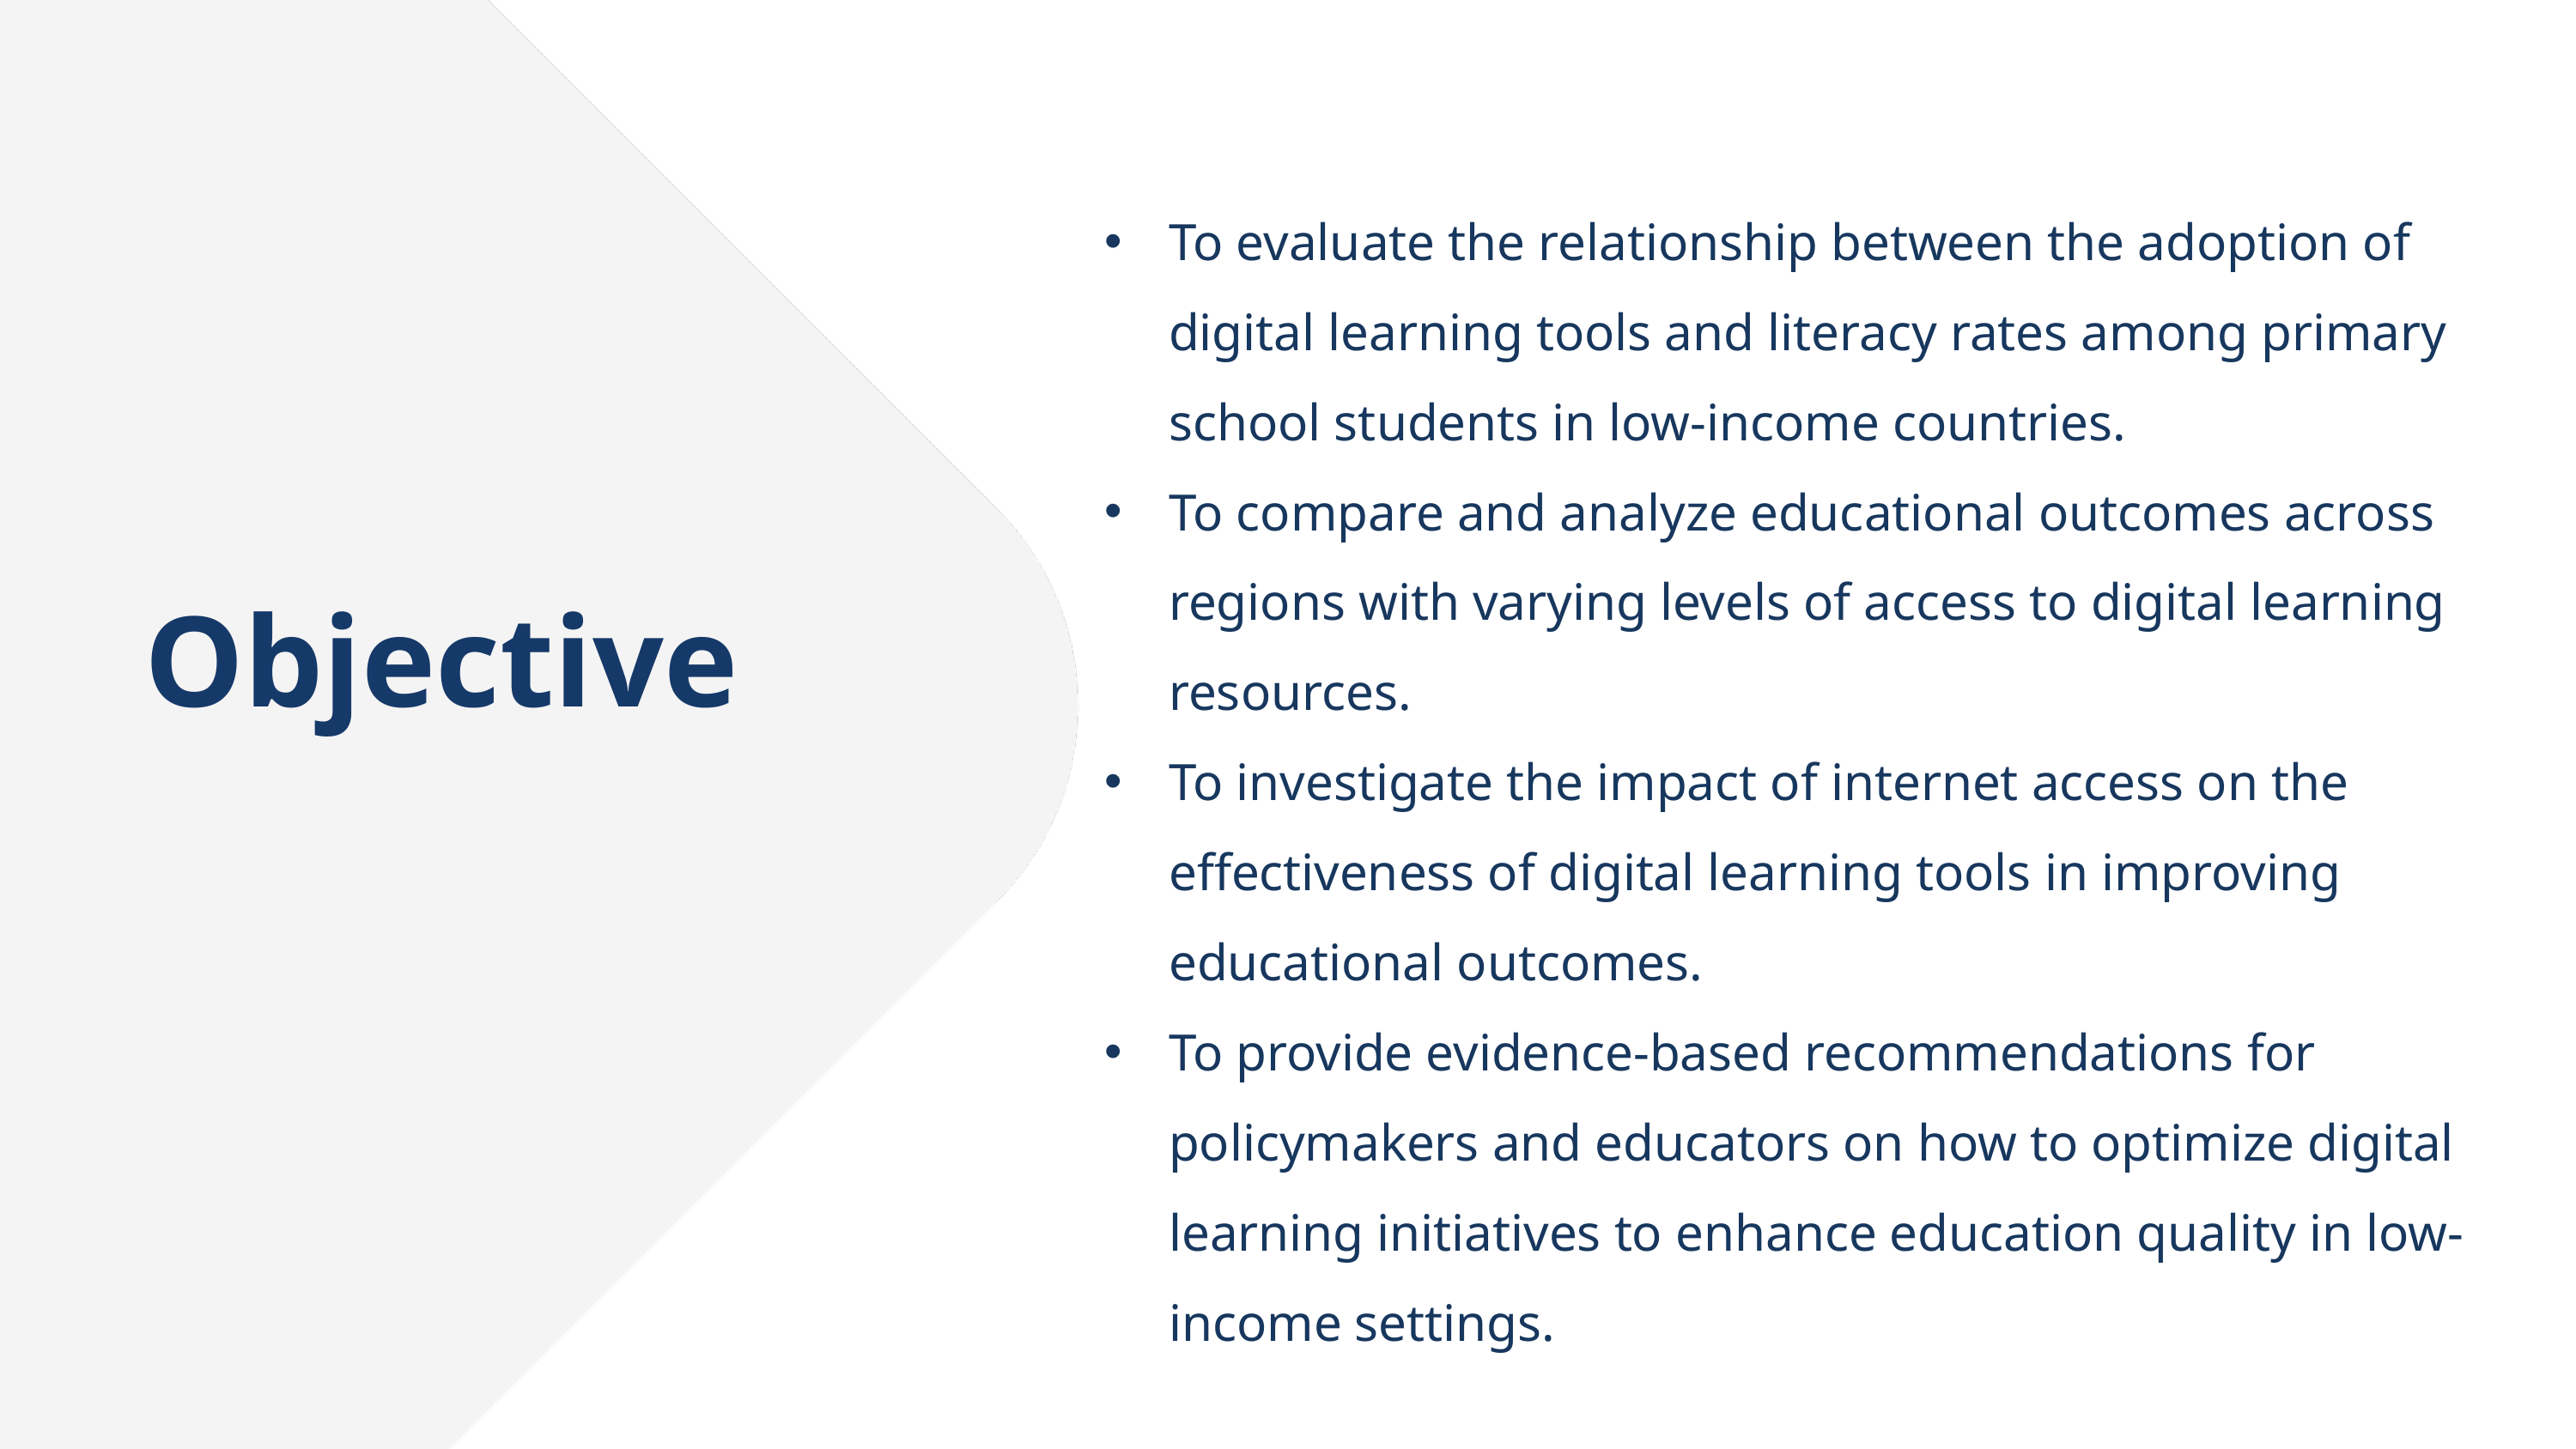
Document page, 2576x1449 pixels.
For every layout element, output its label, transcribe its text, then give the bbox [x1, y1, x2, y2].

text_box Objective [144, 569, 925, 733]
text_box [0, 0, 1105, 1449]
text_box To evaluate the relationship between the adoption of digital learning tools and literacy rates among primary school students in low-income countries. To compare and analyze educational outcomes across regions with varying levels of access to digital learning resources. To investigate the impact of internet access on the effectiveness of digital learning tools in improving educational outcomes. To provide evidence-based recommendations for policymakers and educators on how to optimize digital learning initiatives to enhance education quality in low-income settings. [1104, 179, 2464, 1352]
